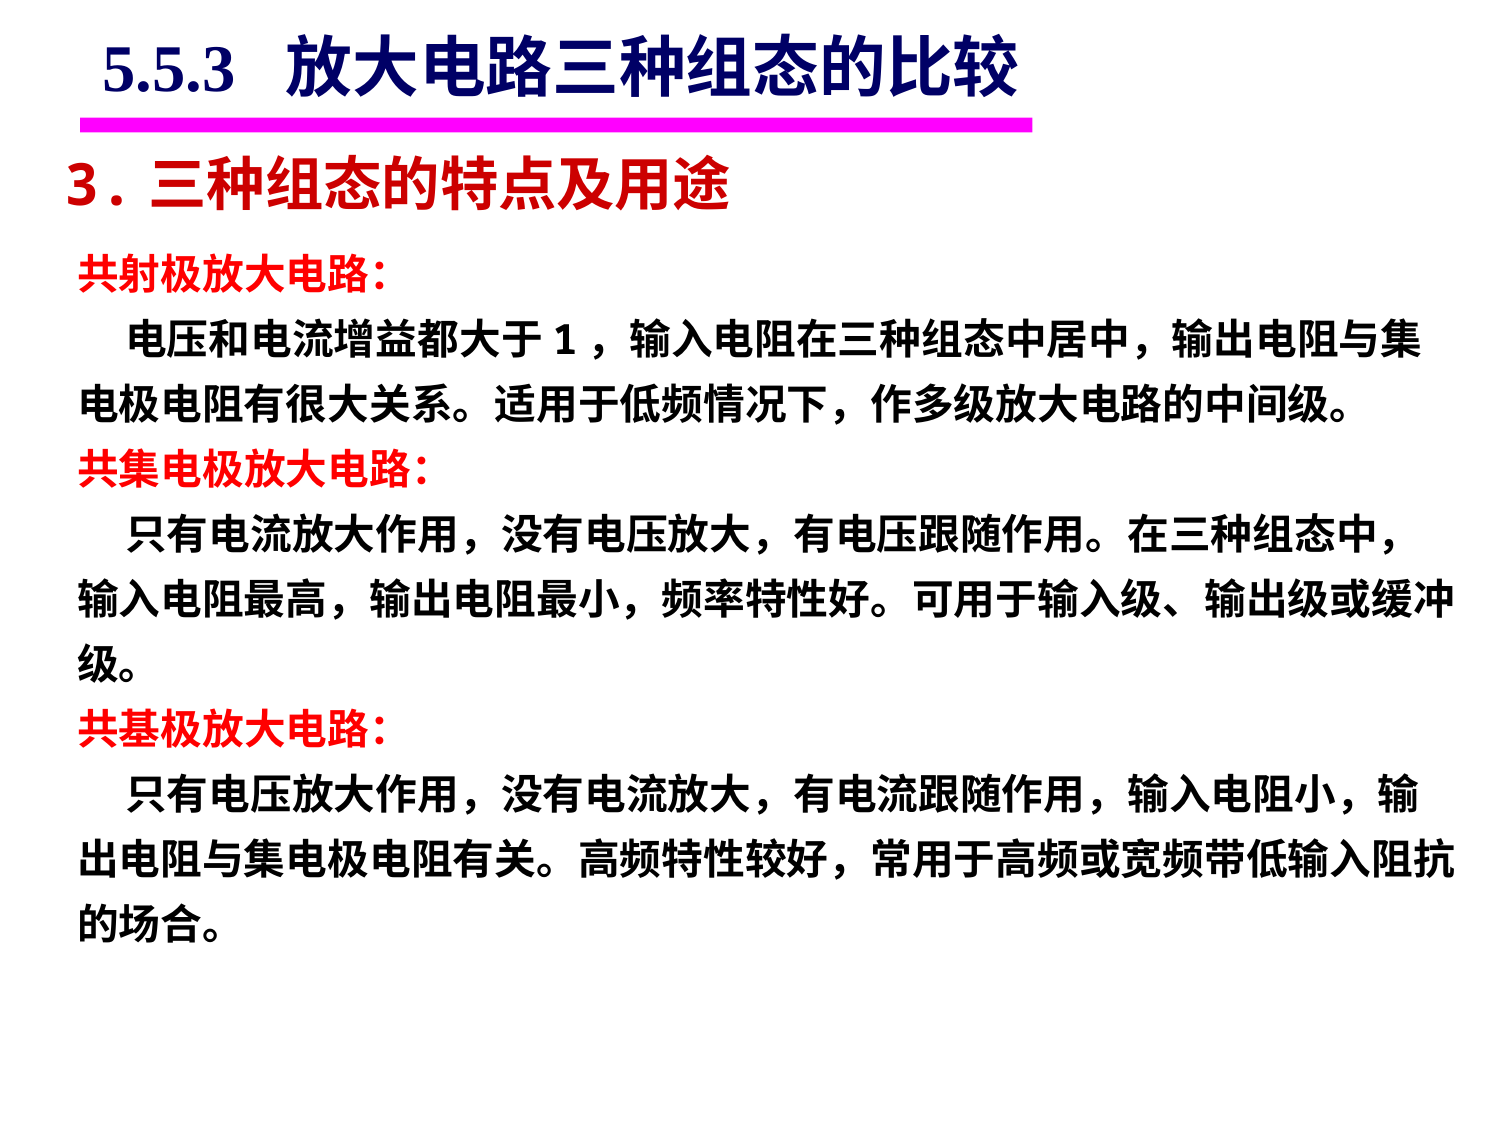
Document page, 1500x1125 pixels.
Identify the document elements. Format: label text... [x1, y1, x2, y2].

text_box 共射极放大电路： 电压和电流增益都大于1，输入电阻在三种组态中居中，输出电阻与集电极电阻有很大关系。适用于低频情况下，作多级放大电路的中间级。 共集电极放大电路： 只有电流放大作用，没有电压放大，有电压跟随作用。在三种组态中，输入电阻最高，输出电阻最小，频率特性好。可用于输入级、输出级或缓冲级。 共基极放大电路： 只有电压放大作用，没有电流放大，有电流跟随作用，输入电阻小，输出电阻与集电极电阻有关。高频特性较好，常用于高频或宽频带低输入阻抗的场合。 [62, 224, 1475, 955]
text_box 3.三种组态的特点及用途 [49, 139, 888, 225]
text_box 5.5.3 放大电路三种组态的比较 [87, 17, 1113, 113]
